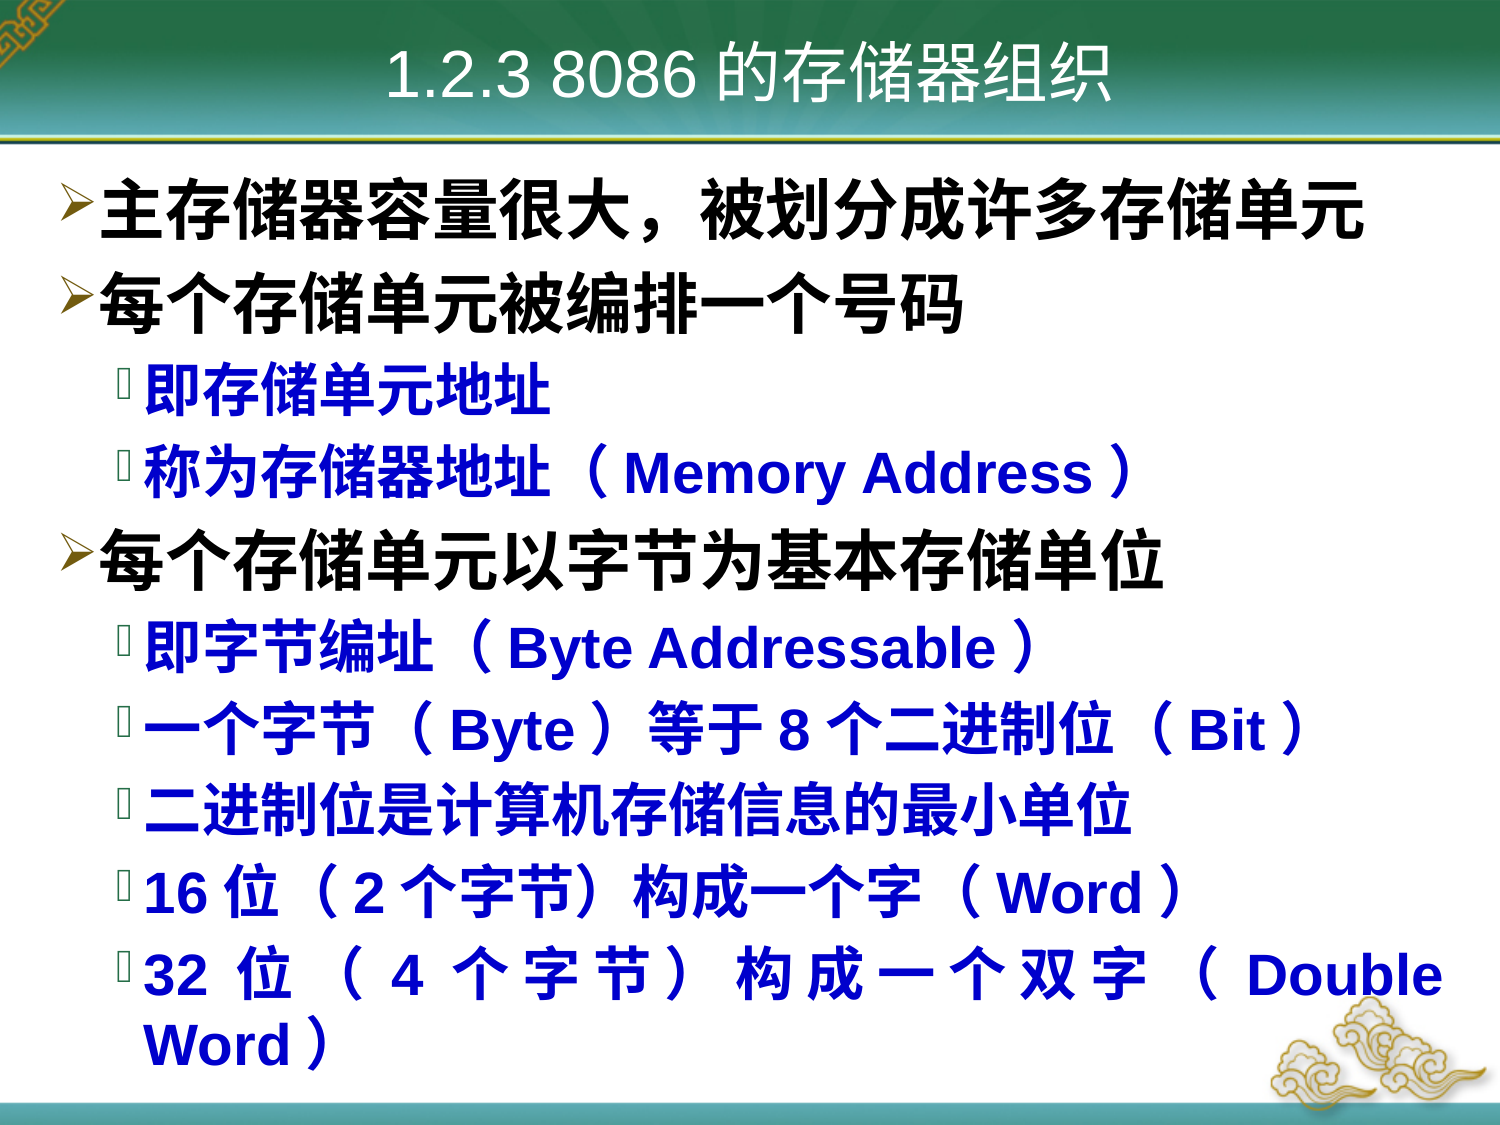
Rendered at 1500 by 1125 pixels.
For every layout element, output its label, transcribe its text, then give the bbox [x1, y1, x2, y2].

list 主存储器容量很大，被划分成许多存储单元 每个存储单元被编排一个号码 即存储单元地址 称为存储器地址（Memory Address） 每个存储单元以字节为基本存储单位 即字节编址（Byte Addressable） 一个字节（Byte）等于8个二进制位（Bit） 二进制位是计算机存储信息的最小单位 16位（2个字节）构成一个字（Word） 32位（4个字节）构成一个双字（Double Word） [40, 160, 1460, 1059]
picture [0, 0, 1500, 1125]
title 1.2.3 8086的存储器组织 [74, 18, 1426, 124]
